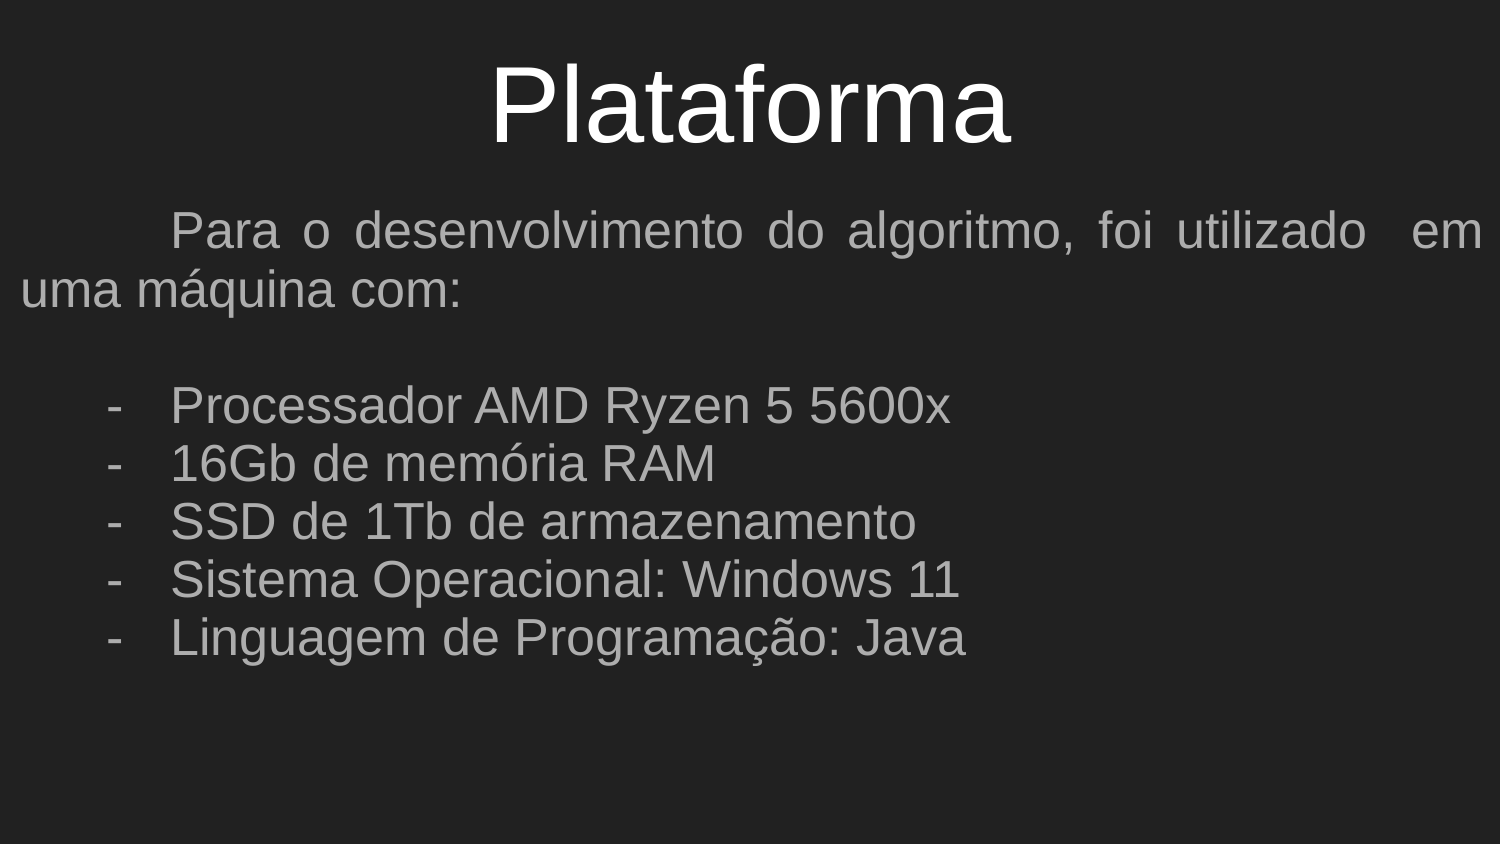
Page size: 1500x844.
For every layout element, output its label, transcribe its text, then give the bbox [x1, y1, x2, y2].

subtitle Para o desenvolvimento do algoritmo, foi utilizado em uma máquina com: Processador AMD Ryzen 5 5600x 16Gb de memória RAM SSD de 1Tb de armazenamento Sistema Operacional: Windows 11 Linguagem de Programação: Java [5, 180, 1500, 844]
title Plataforma [0, 27, 1500, 181]
